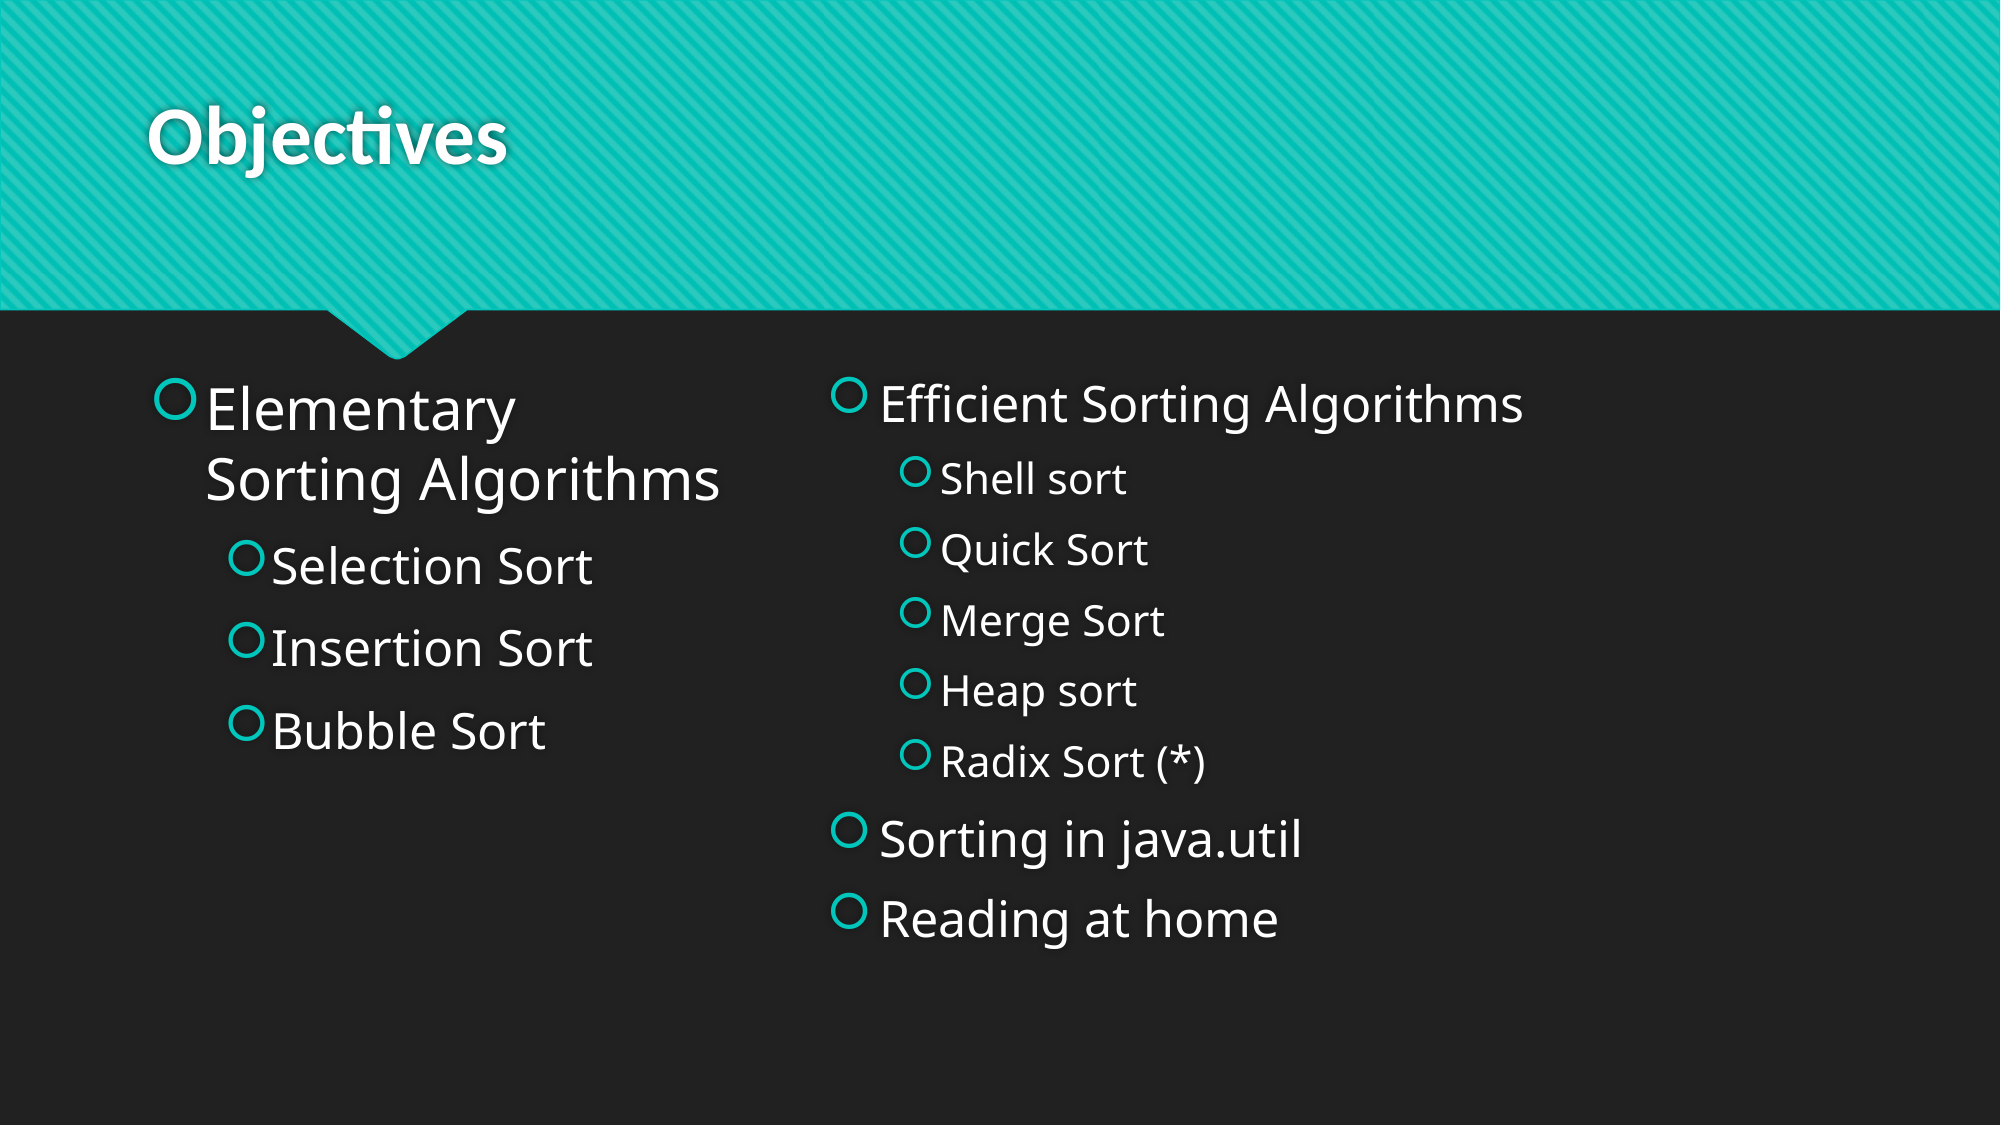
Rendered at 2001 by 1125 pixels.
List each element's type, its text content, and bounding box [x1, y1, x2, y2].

list Elementary Sorting Algorithms Selection Sort Insertion Sort Bubble Sort [134, 364, 739, 962]
text_box Efficient Sorting Algorithms Shell sort Quick Sort Merge Sort Heap sort Radix Sort (*) Sorting in java.util Reading at home [811, 364, 1667, 962]
title Objectives [132, 73, 1868, 233]
